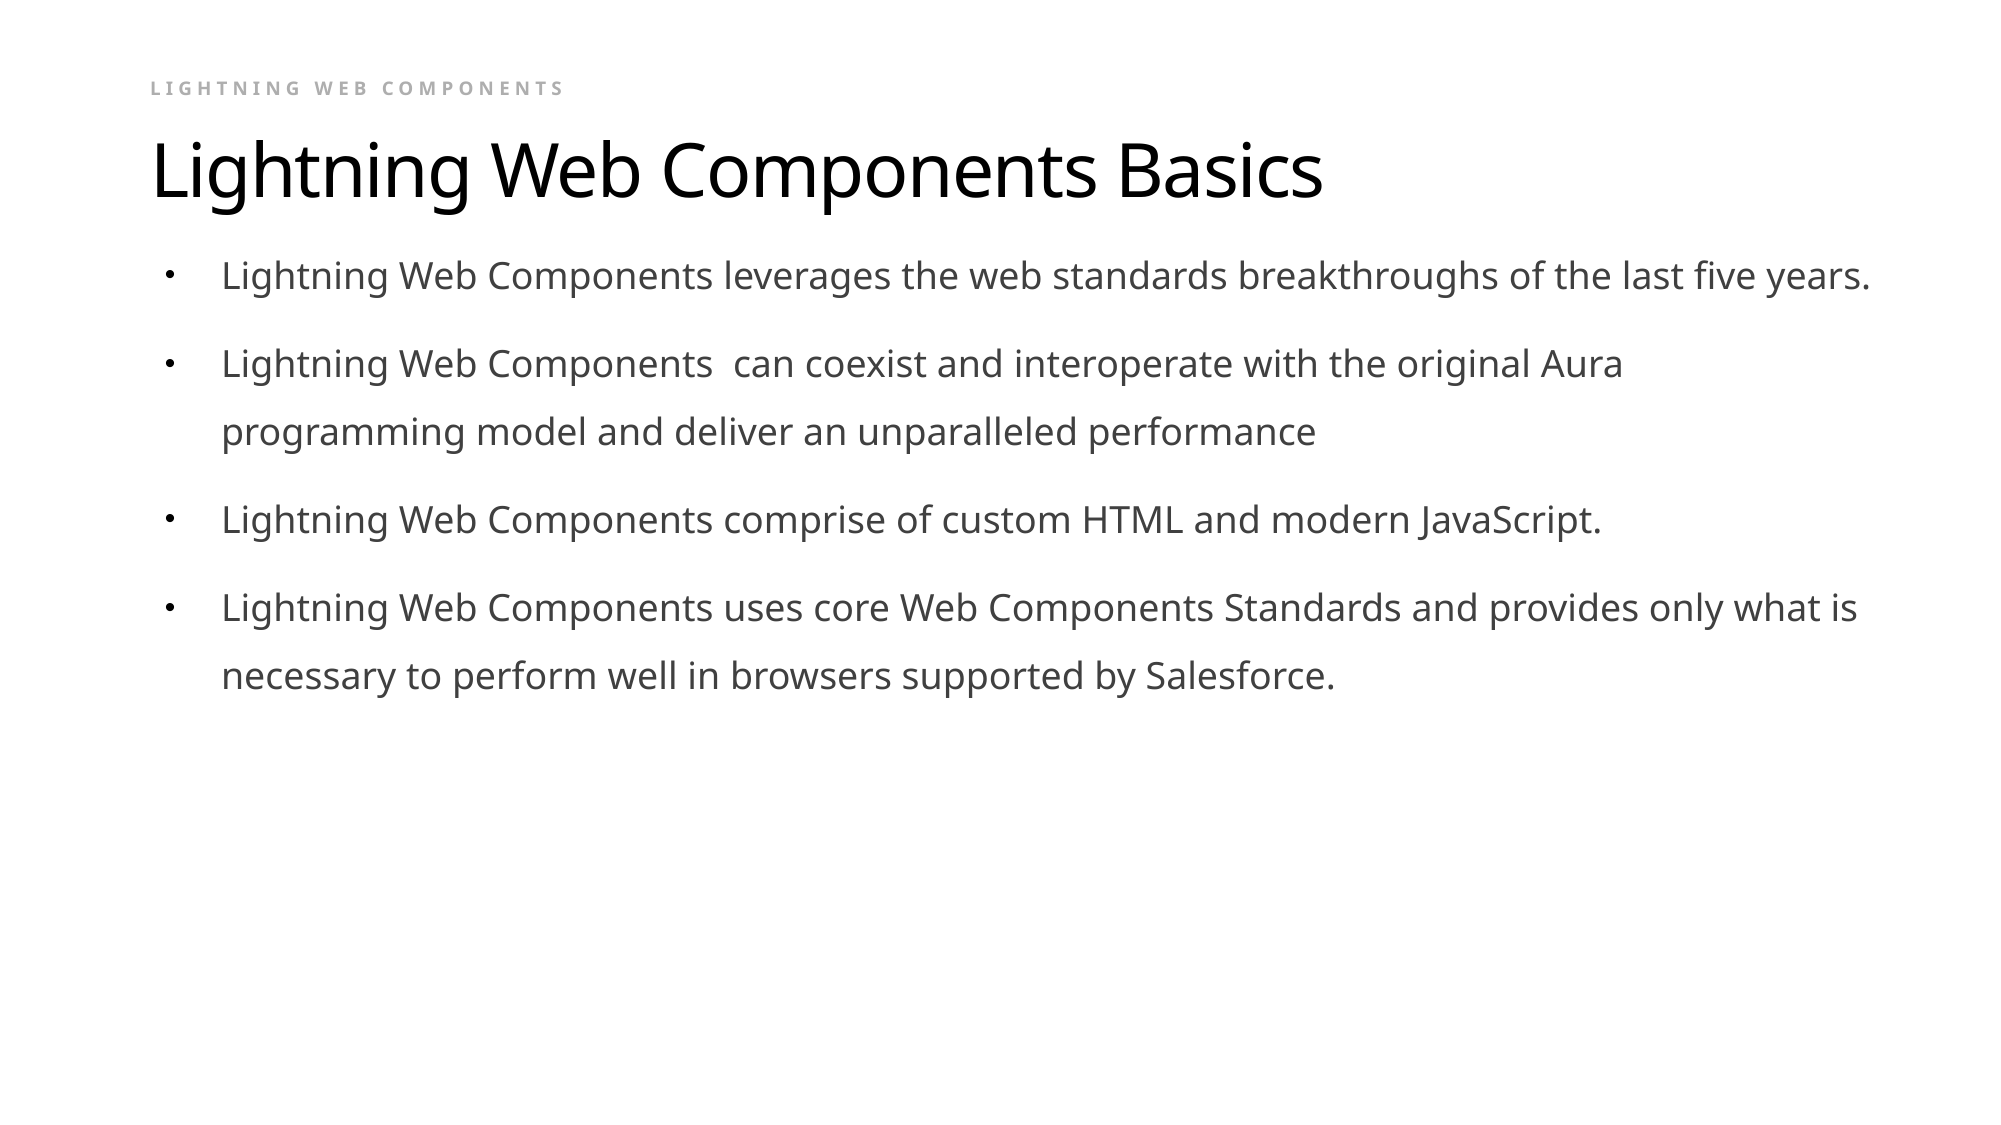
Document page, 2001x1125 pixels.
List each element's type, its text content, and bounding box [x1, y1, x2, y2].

list Lightning web components [150, 76, 701, 110]
text_box Lightning Web Components leverages the web standards breakthroughs of the last five years. Lightning Web Components can coexist and interoperate with the original Aura programming model and deliver an unparalleled performance Lightning Web Components comprise of custom HTML and modern JavaScript. Lightning Web Components uses core Web Components Standards and provides only what is necessary to perform well in browsers supported by Salesforce. [150, 221, 1893, 705]
title Lightning Web Components Basics [150, 113, 1850, 212]
